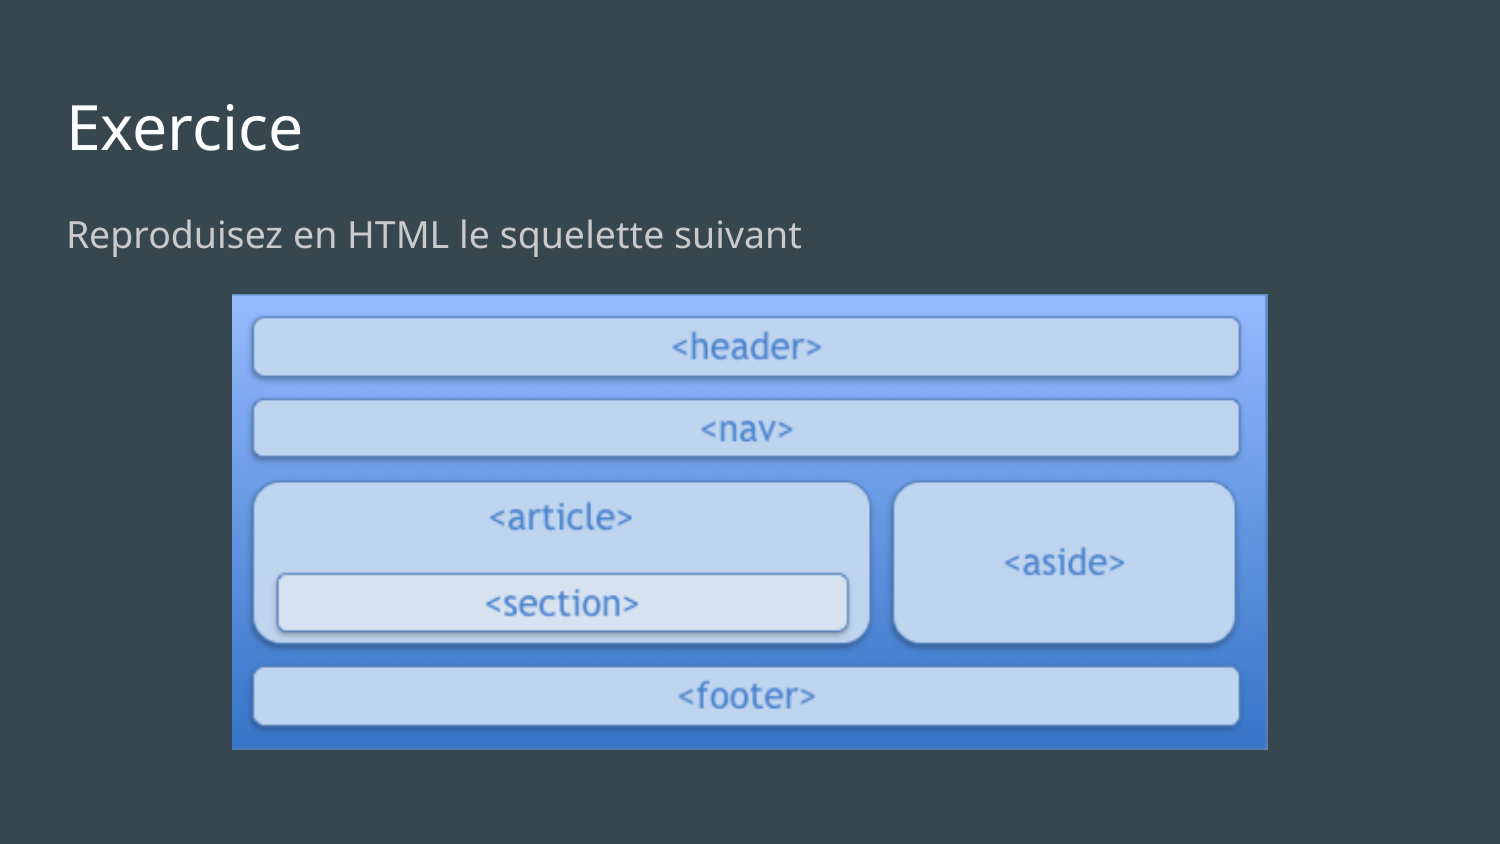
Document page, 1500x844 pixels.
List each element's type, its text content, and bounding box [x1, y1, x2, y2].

picture [232, 294, 1268, 750]
title Exercice [51, 72, 1449, 167]
list Reproduisez en HTML le squelette suivant [51, 189, 1449, 750]
